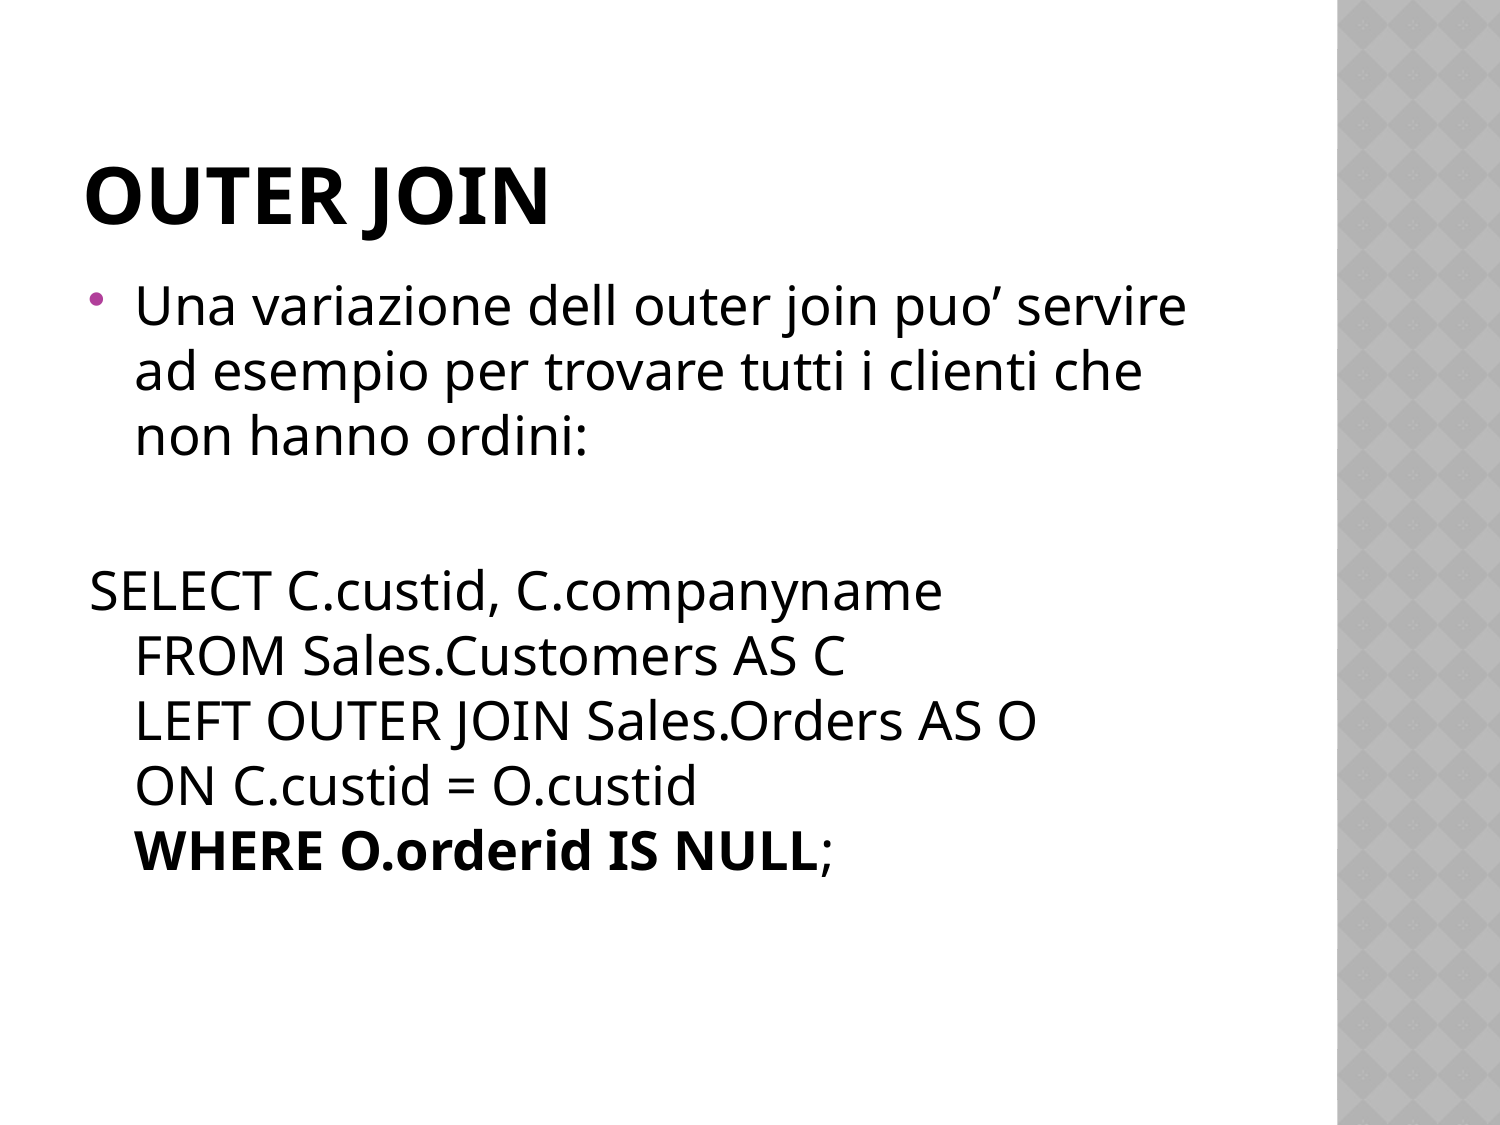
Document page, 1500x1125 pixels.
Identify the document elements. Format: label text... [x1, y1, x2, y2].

list Una variazione dell outer join puo’ servire ad esempio per trovare tutti i clienti che non hanno ordini: SELECT C.custid, C.companyname FROM Sales.Customers AS C LEFT OUTER JOIN Sales.Orders AS O ON C.custid = O.custid WHERE O.orderid IS NULL; [75, 264, 1263, 1059]
title Outer join [75, 52, 1263, 240]
